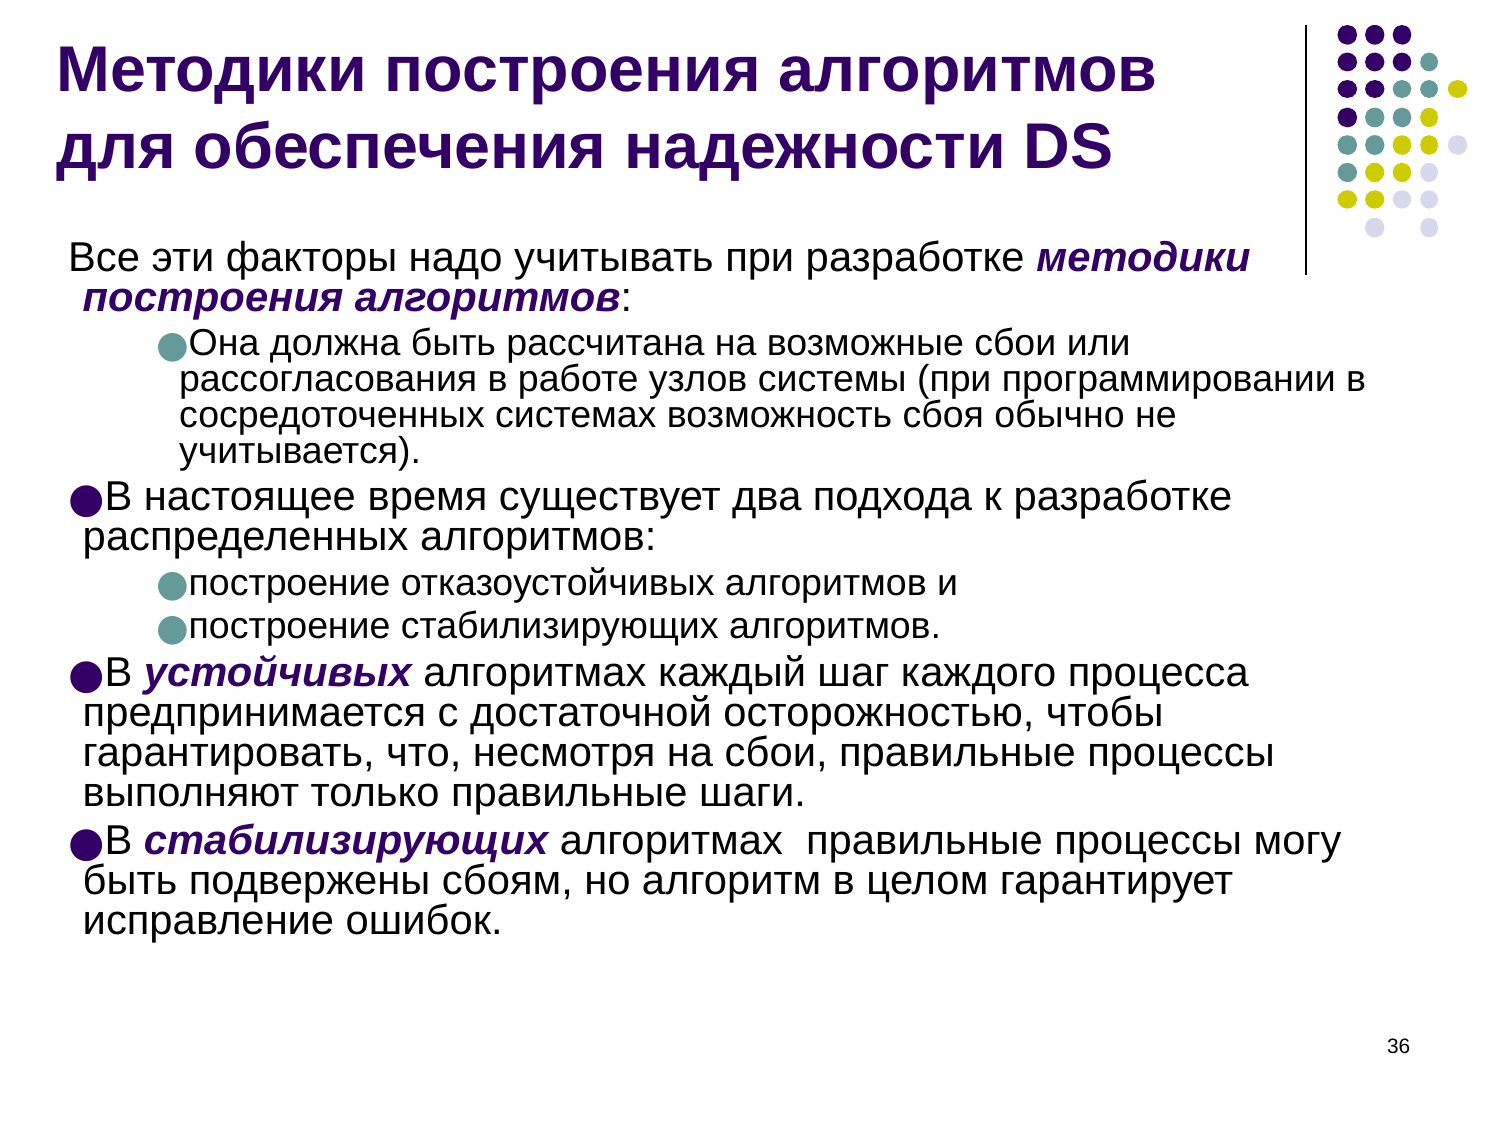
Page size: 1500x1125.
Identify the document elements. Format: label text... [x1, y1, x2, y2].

list Все эти факторы надо учитывать при разработке методики построения алгоритмов: Она должна быть рассчитана на возможные сбои или рассогласования в работе узлов системы (при программировании в сосредоточенных системах возможность сбоя обычно не учитывается). В настоящее время существует два подхода к разработке распределенных алгоритмов: построение отказоустойчивых алгоритмов и построение стабилизирующих алгоритмов. В устойчивых алгоритмах каждый шаг каждого процесса предпринимается с достаточной осторожностью, чтобы гарантировать, что, несмотря на сбои, правильные процессы выполняют только правильные шаги. В стабилизирующих алгоритмах правильные процессы могу быть подвержены сбоям, но алгоритм в целом гарантирует исправление ошибок. [53, 231, 1424, 1012]
text_box ‹#› [1074, 1024, 1425, 1100]
title Методики построения алгоритмов для обеспечения надежности DS [41, 0, 1279, 189]
